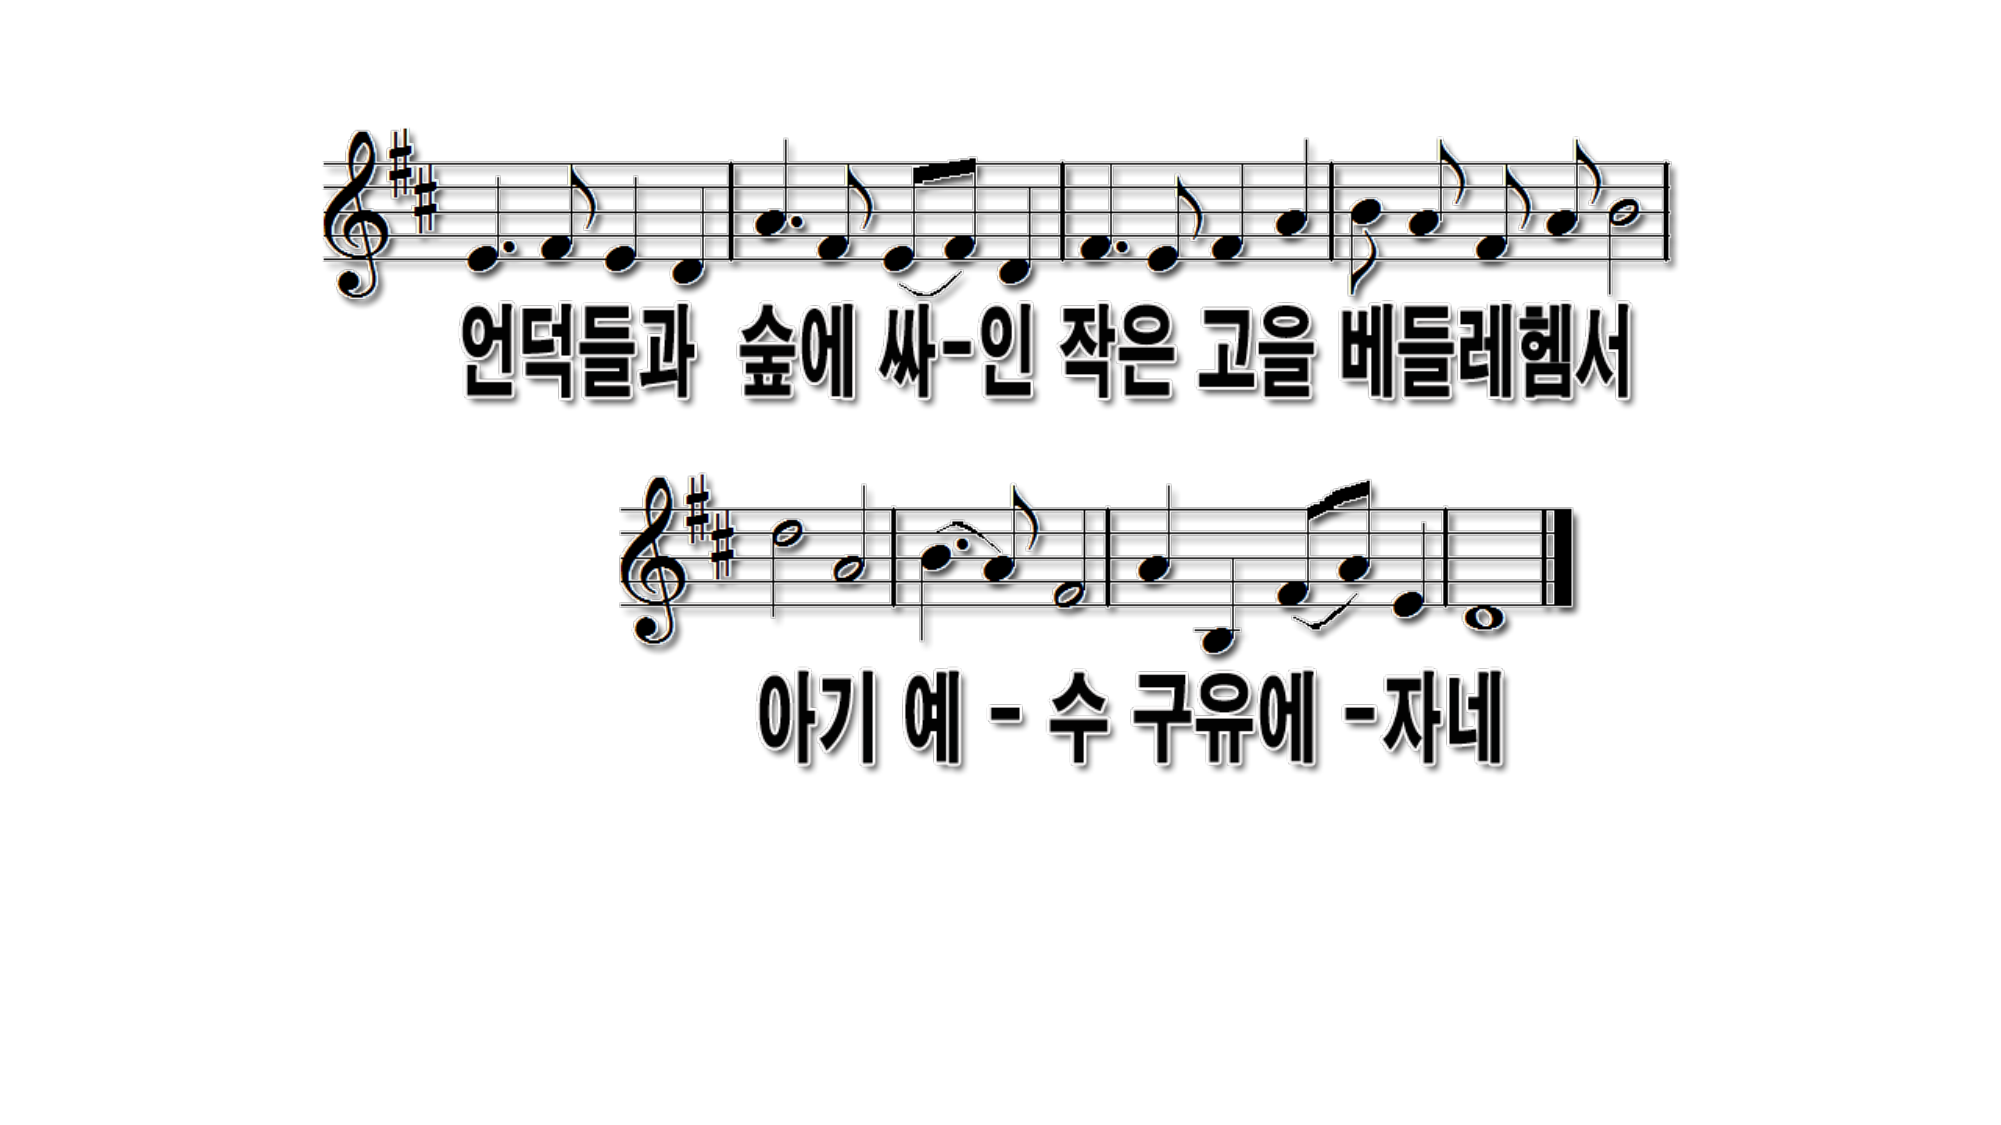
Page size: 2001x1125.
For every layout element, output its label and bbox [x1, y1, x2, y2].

picture [249, 0, 1750, 938]
